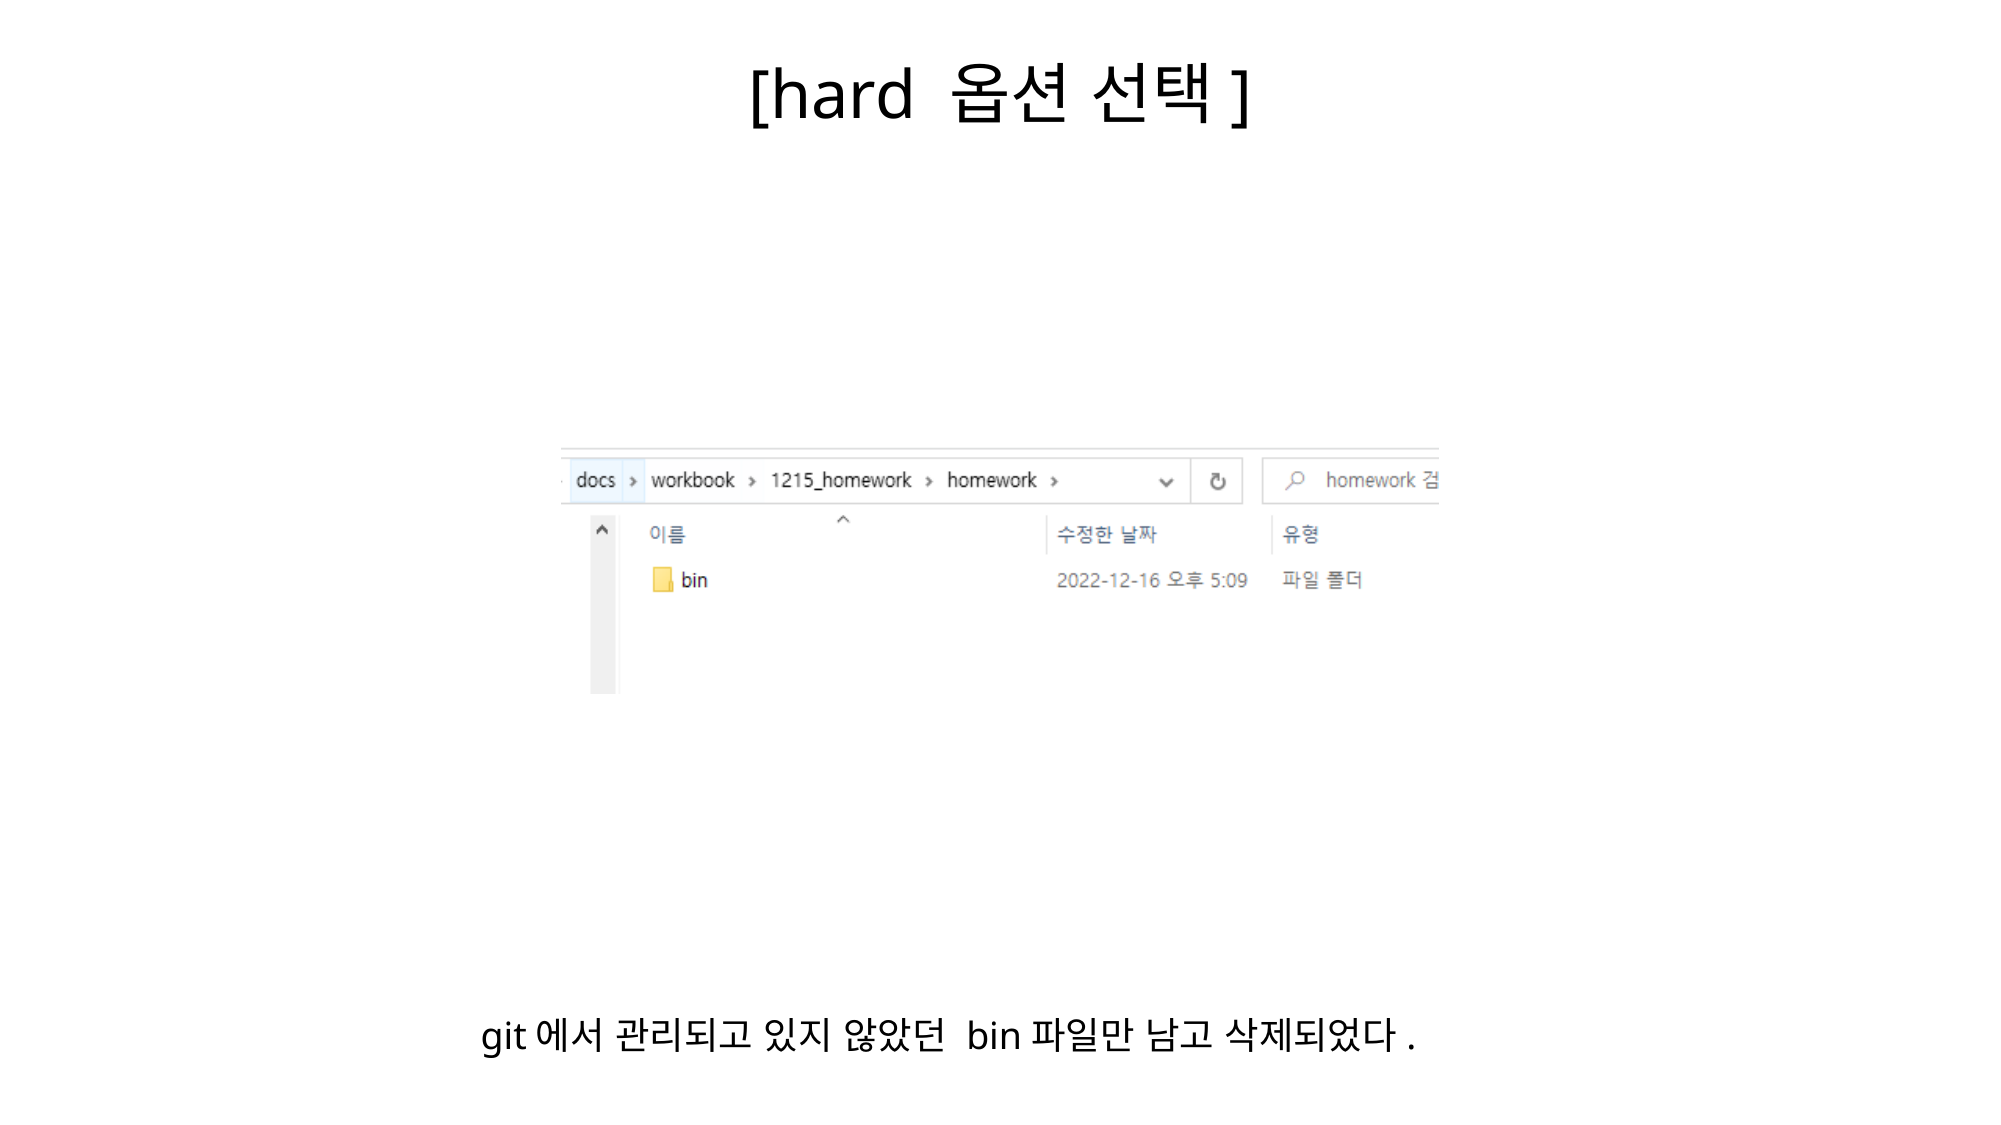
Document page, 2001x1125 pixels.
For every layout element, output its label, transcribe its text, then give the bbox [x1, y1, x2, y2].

text_box git에서 관리되고 있지 않았던 bin파일만 남고 삭제되었다. [465, 1004, 1432, 1065]
text_box [hard 옵션 선택] [733, 45, 1267, 140]
picture [561, 431, 1439, 694]
